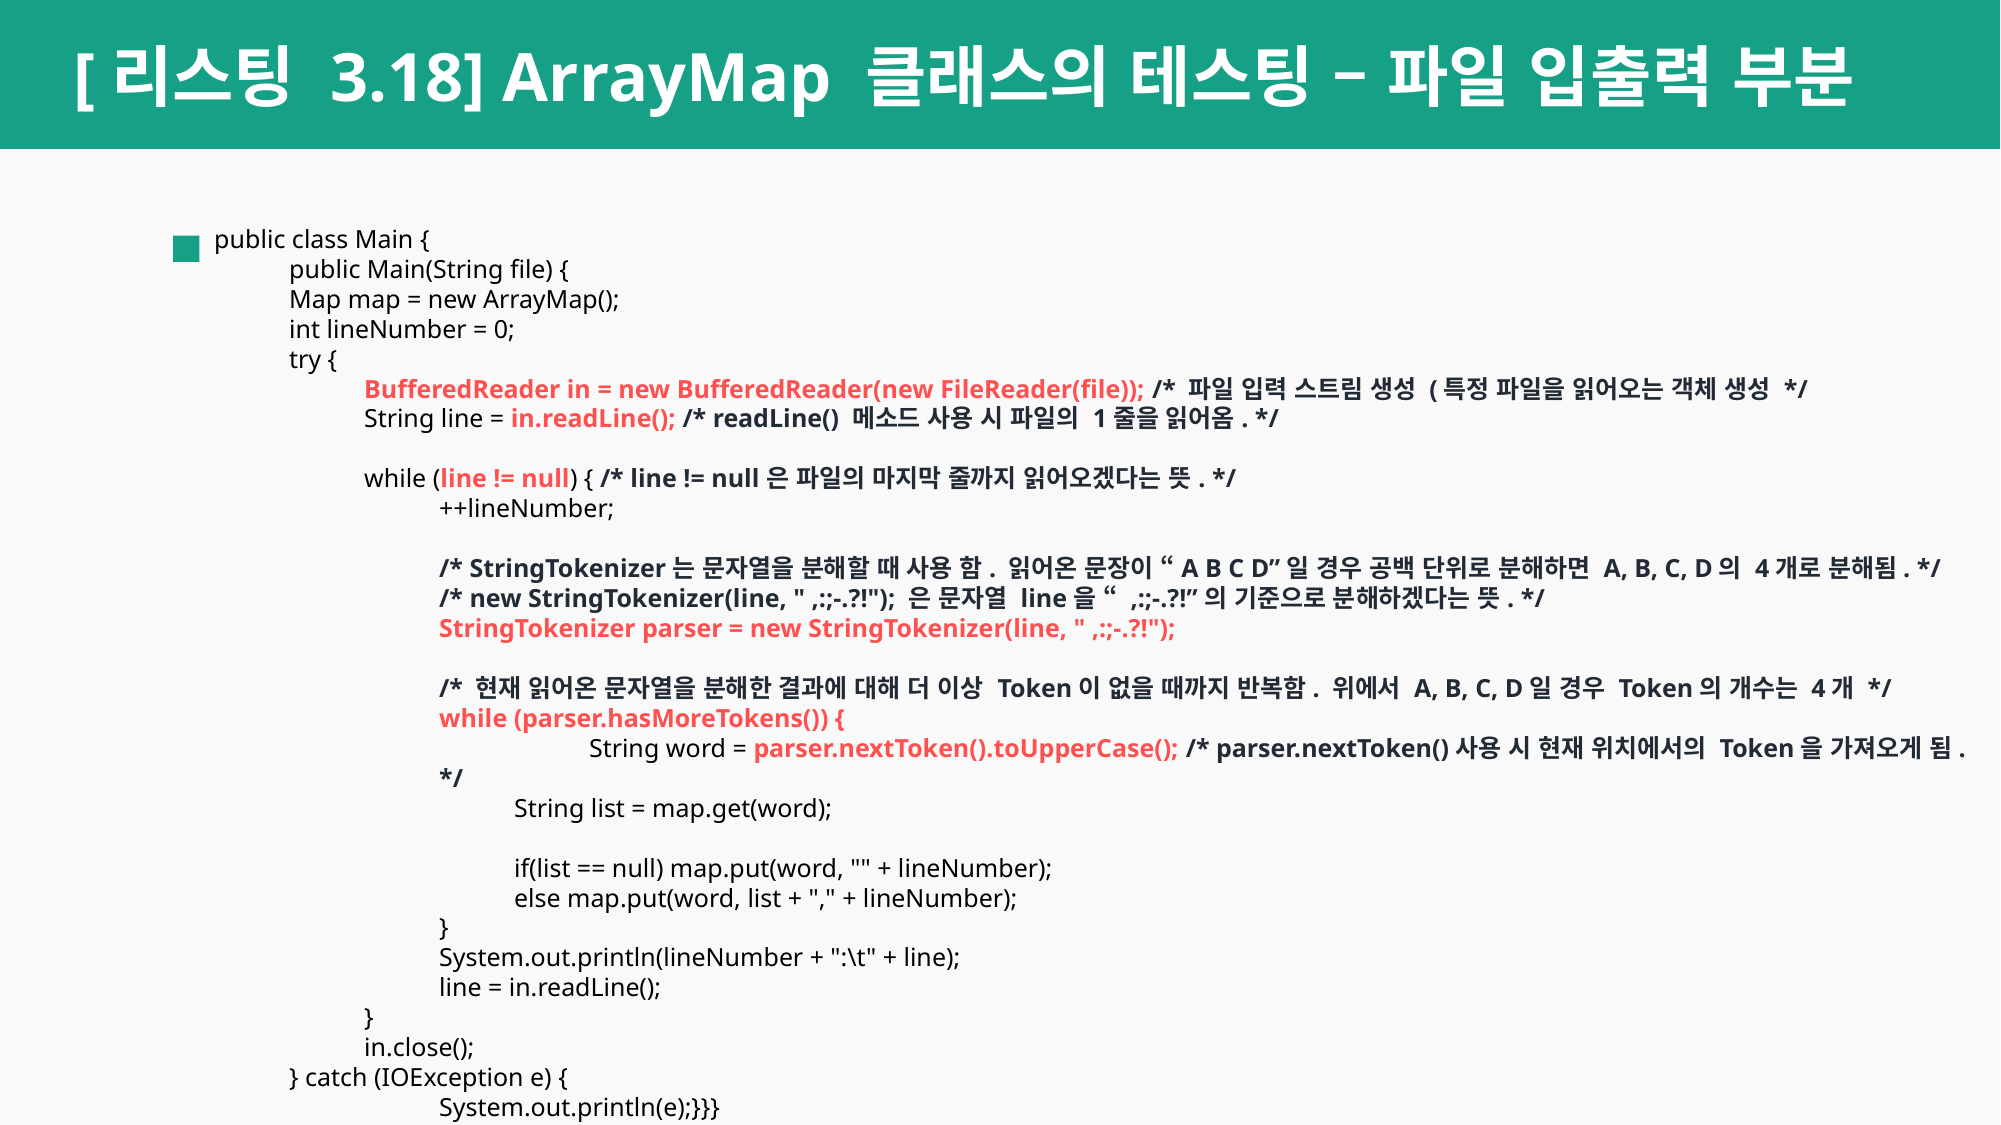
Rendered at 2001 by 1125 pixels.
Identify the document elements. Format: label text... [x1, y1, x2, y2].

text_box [172, 215, 2000, 1125]
text_box [리스팅 3.18] ArrayMap 클래스의 테스팅 – 파일 입출력 부분 [0, 0, 2000, 151]
